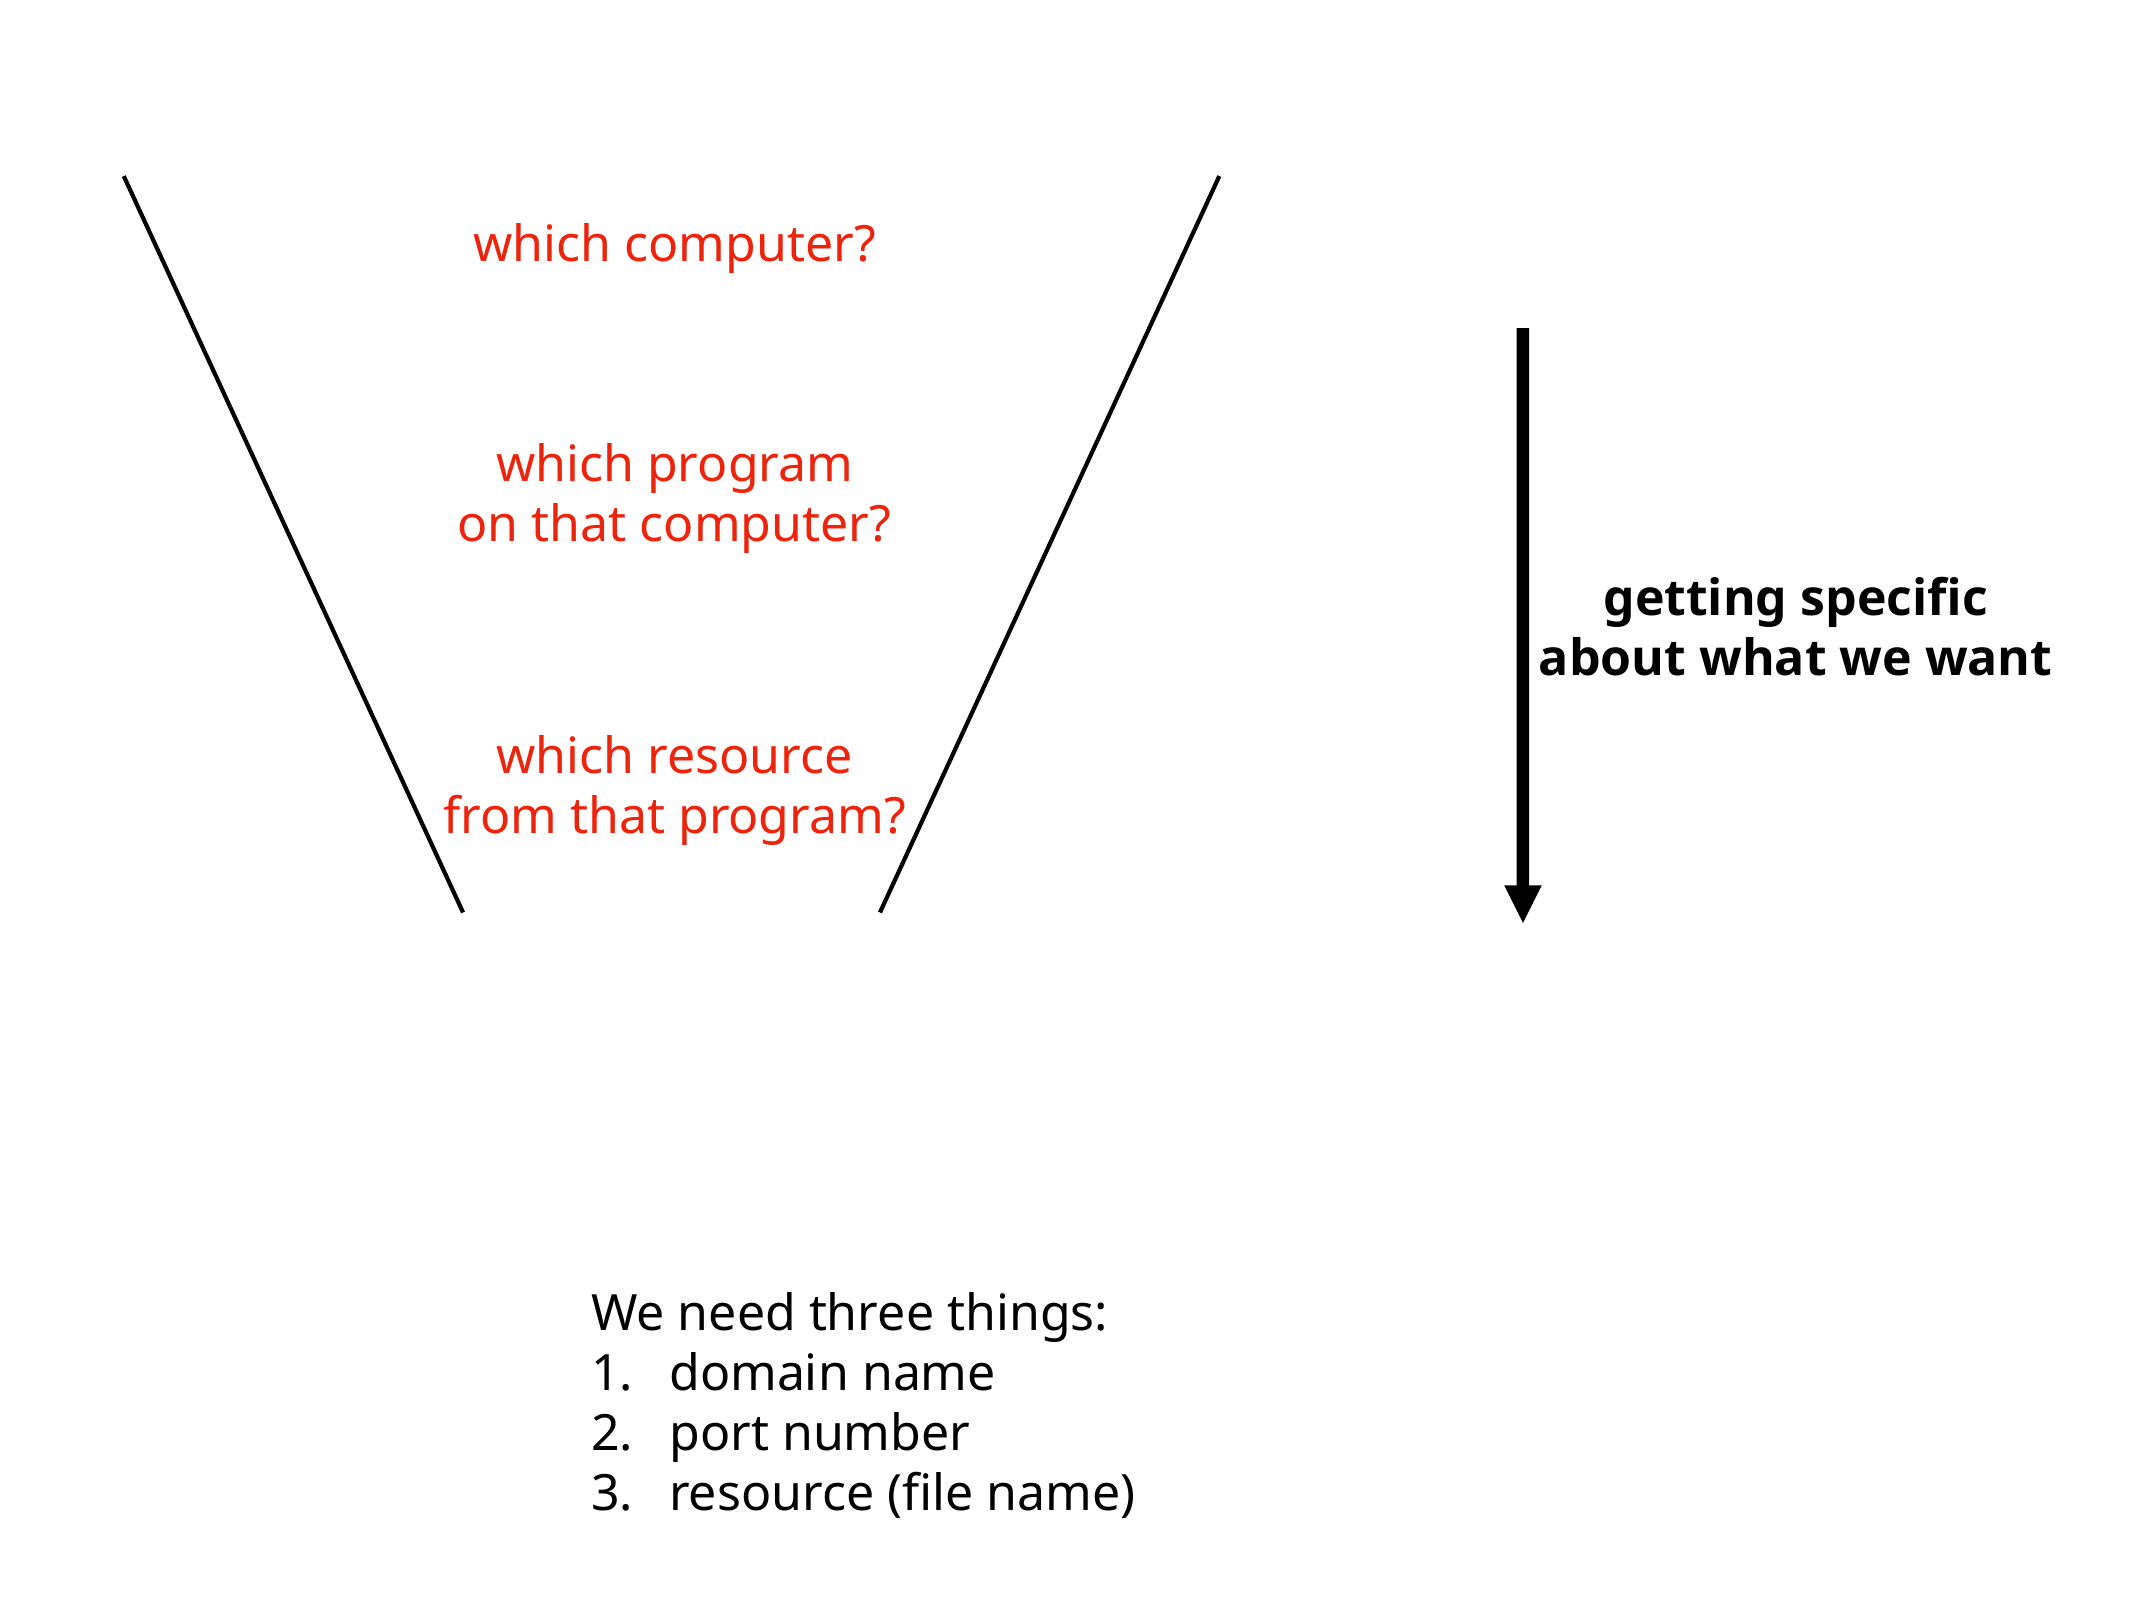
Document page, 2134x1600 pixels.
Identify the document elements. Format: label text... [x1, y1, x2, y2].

text_box [1516, 328, 1530, 923]
text_box We need three things: domain name port number resource (file name) [582, 1272, 1248, 1600]
text_box which program on that computer? [449, 423, 900, 560]
text_box which resource from that program? [434, 715, 915, 852]
text_box getting specific about what we want [1530, 557, 2062, 694]
text_box which computer? [464, 203, 885, 280]
